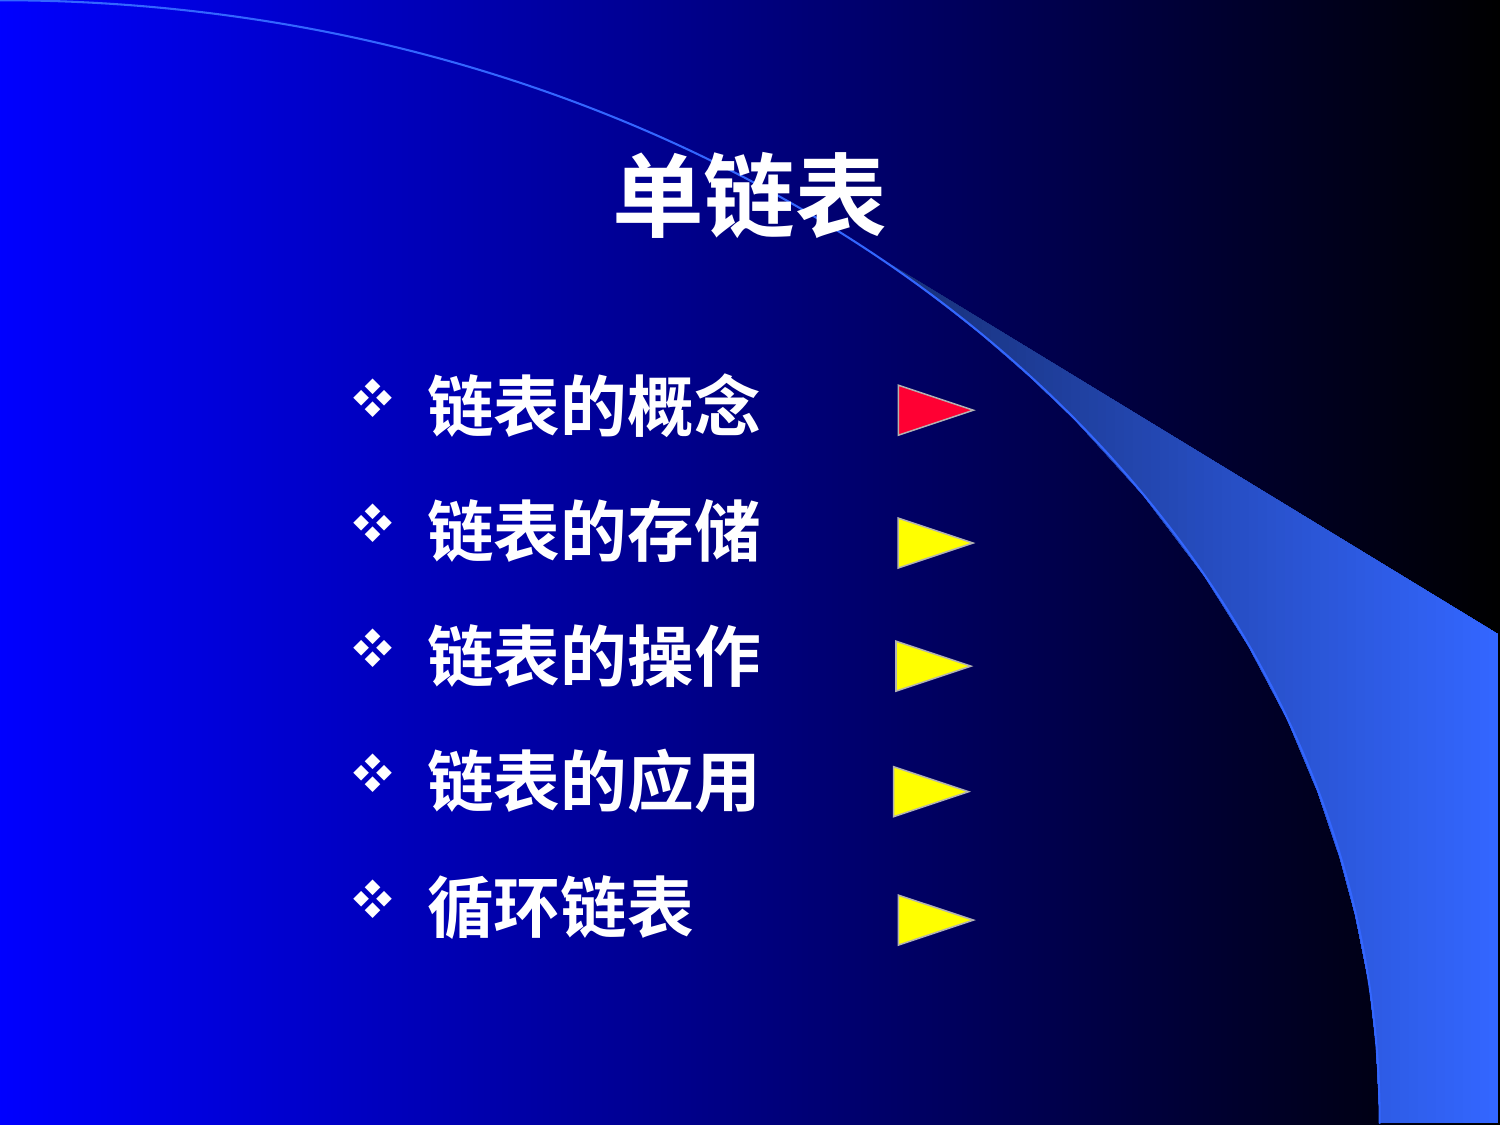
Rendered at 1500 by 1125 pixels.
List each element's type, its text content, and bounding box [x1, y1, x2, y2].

title 单链表 [112, 99, 1388, 288]
text_box [895, 641, 971, 692]
text_box [893, 766, 969, 817]
text_box [898, 385, 974, 436]
text_box [898, 895, 974, 946]
list 链表的概念 链表的存储 链表的操作 链表的应用 循环链表 [333, 324, 894, 1001]
text_box [898, 518, 974, 569]
